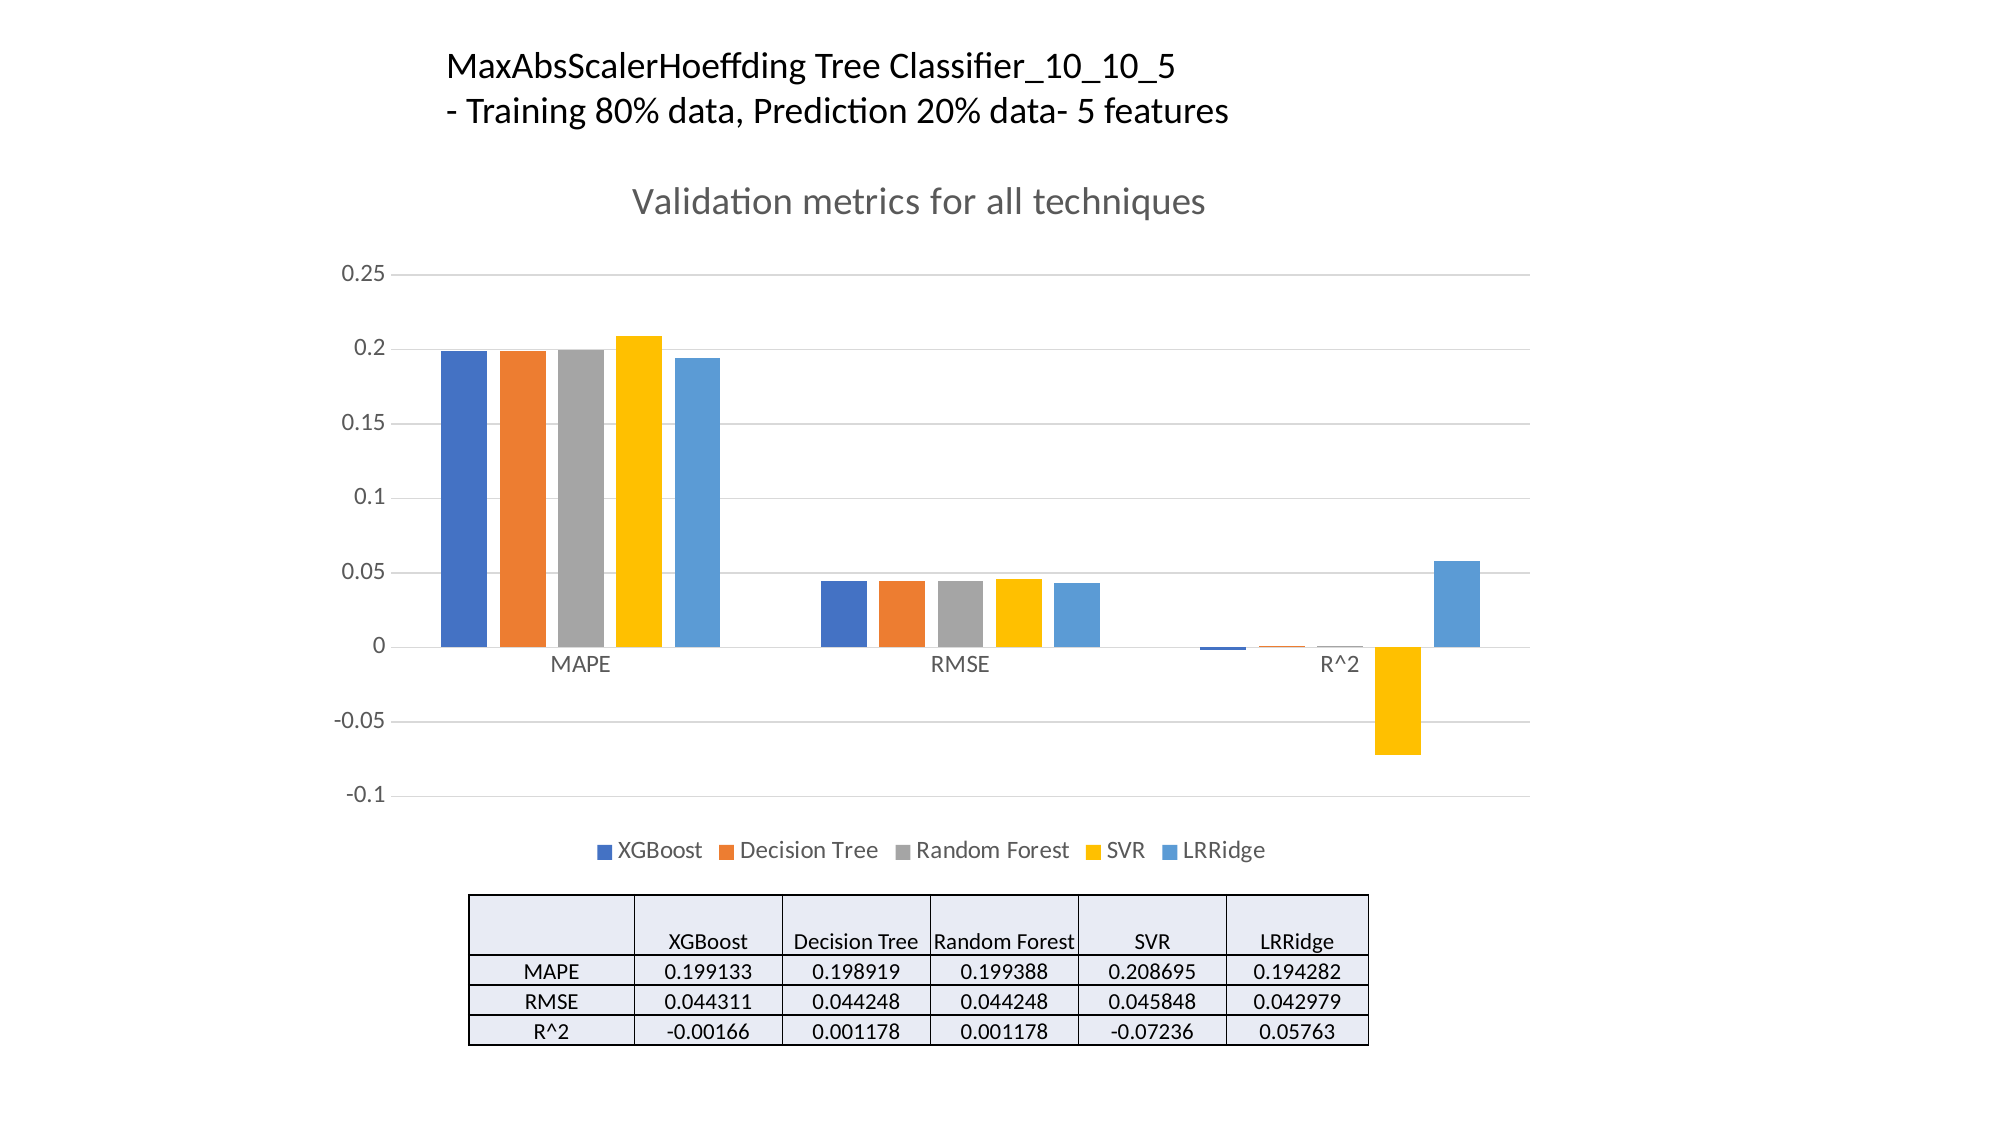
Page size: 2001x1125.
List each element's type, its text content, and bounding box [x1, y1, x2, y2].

table_cell 0.198919 [783, 956, 930, 984]
table_cell R^2 [470, 1016, 634, 1044]
table_header [470, 896, 634, 954]
text_box MaxAbsScalerHoeffding Tree Classifier_10_10_5 - Training 80% data, Prediction 20% data- 5 features [431, 33, 1432, 139]
table_cell 0.199388 [931, 956, 1078, 984]
table_cell 0.194282 [1227, 956, 1368, 984]
table_header Decision Tree [783, 896, 930, 954]
chart [308, 163, 1555, 871]
table_cell 0.199133 [635, 956, 782, 984]
table_cell -0.00166 [635, 1016, 782, 1044]
table_header LRRidge [1227, 896, 1368, 954]
table_cell 0.044311 [635, 986, 782, 1014]
table_cell MAPE [470, 956, 634, 984]
table_cell 0.05763 [1227, 1016, 1368, 1044]
table_cell 0.044248 [931, 986, 1078, 1014]
table_cell 0.042979 [1227, 986, 1368, 1014]
table_header Random Forest [931, 896, 1078, 954]
table_cell 0.001178 [783, 1016, 930, 1044]
table_cell -0.07236 [1079, 1016, 1226, 1044]
table_cell 0.001178 [931, 1016, 1078, 1044]
table_cell 0.044248 [783, 986, 930, 1014]
table_cell 0.208695 [1079, 956, 1226, 984]
table_header SVR [1079, 896, 1226, 954]
table_cell RMSE [470, 986, 634, 1014]
table_header XGBoost [635, 896, 782, 954]
table_cell 0.045848 [1079, 986, 1226, 1014]
